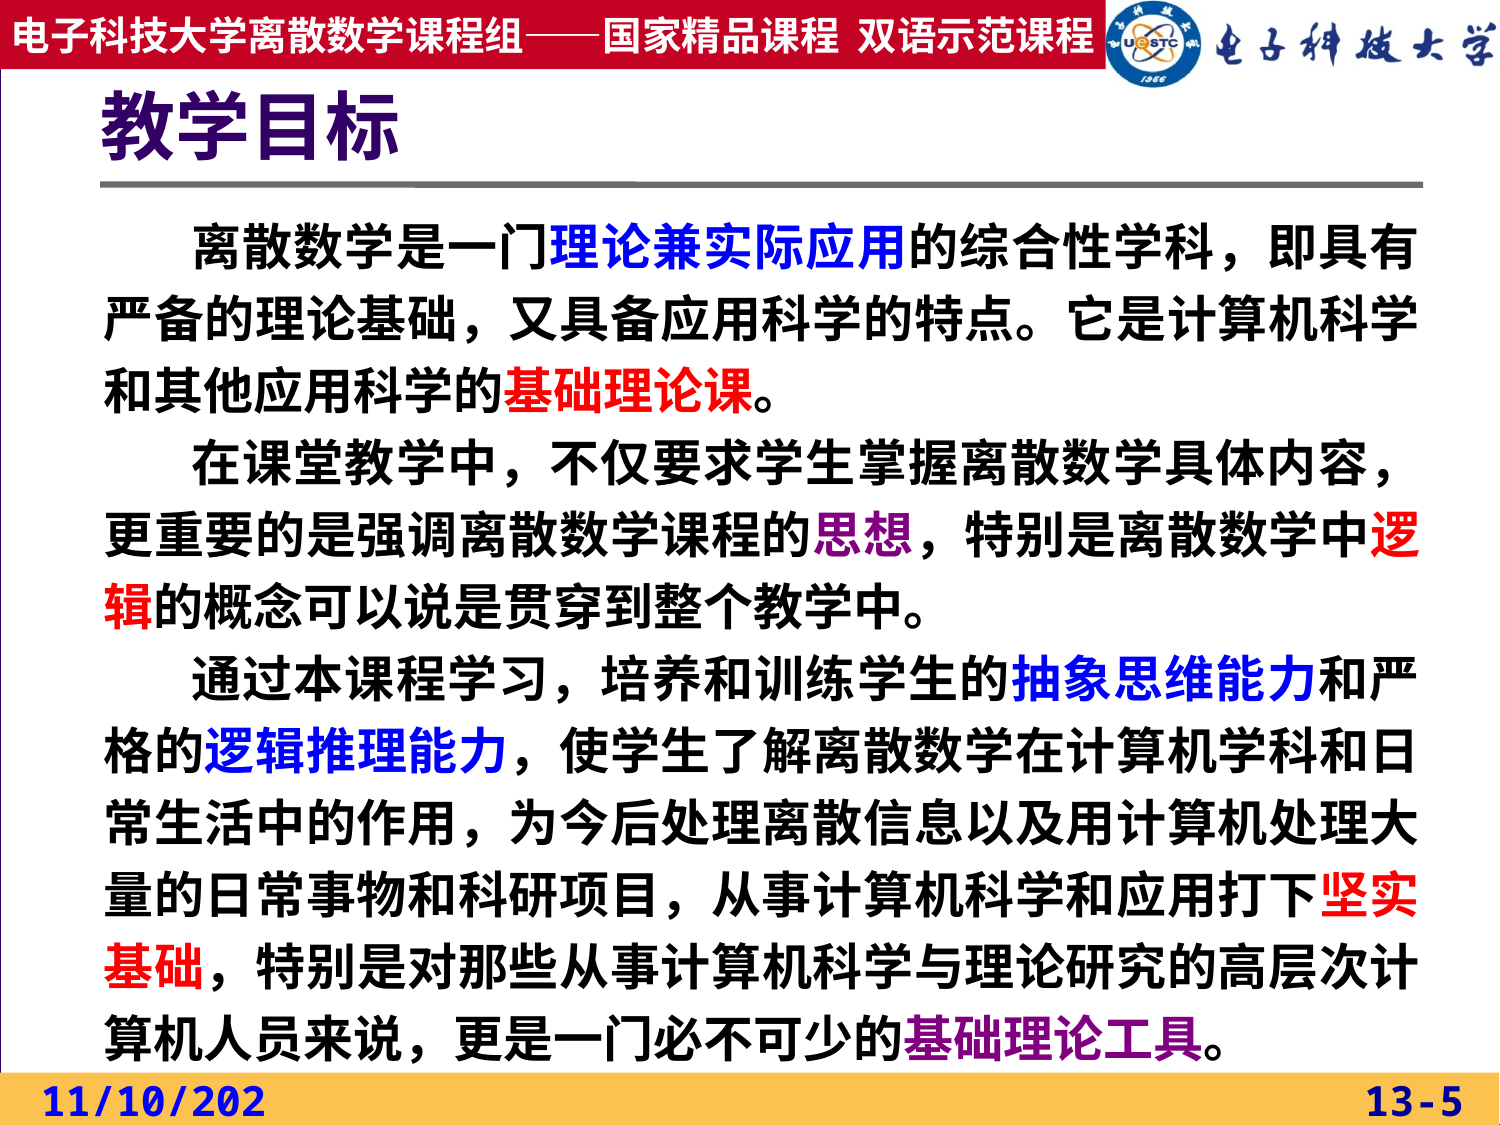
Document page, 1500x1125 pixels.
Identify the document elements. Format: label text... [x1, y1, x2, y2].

list 离散数学是一门理论兼实际应用的综合性学科，即具有严备的理论基础，又具备应用科学的特点。它是计算机科学和其他应用科学的基础理论课。 在课堂教学中，不仅要求学生掌握离散数学具体内容，更重要的是强调离散数学课程的思想，特别是离散数学中逻辑的概念可以说是贯穿到整个教学中。 通过本课程学习，培养和训练学生的抽象思维能力和严格的逻辑推理能力，使学生了解离散数学在计算机学科和日常生活中的作用，为今后处理离散信息以及用计算机处理大量的日常事物和科研项目，从事计算机科学和应用打下坚实基础，特别是对那些从事计算机科学与理论研究的高层次计算机人员来说，更是一门必不可少的基础理论工具。 [88, 196, 1435, 1100]
picture [1106, 0, 1500, 89]
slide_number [34, 1074, 284, 1125]
title 教学目标 [100, 54, 1424, 196]
